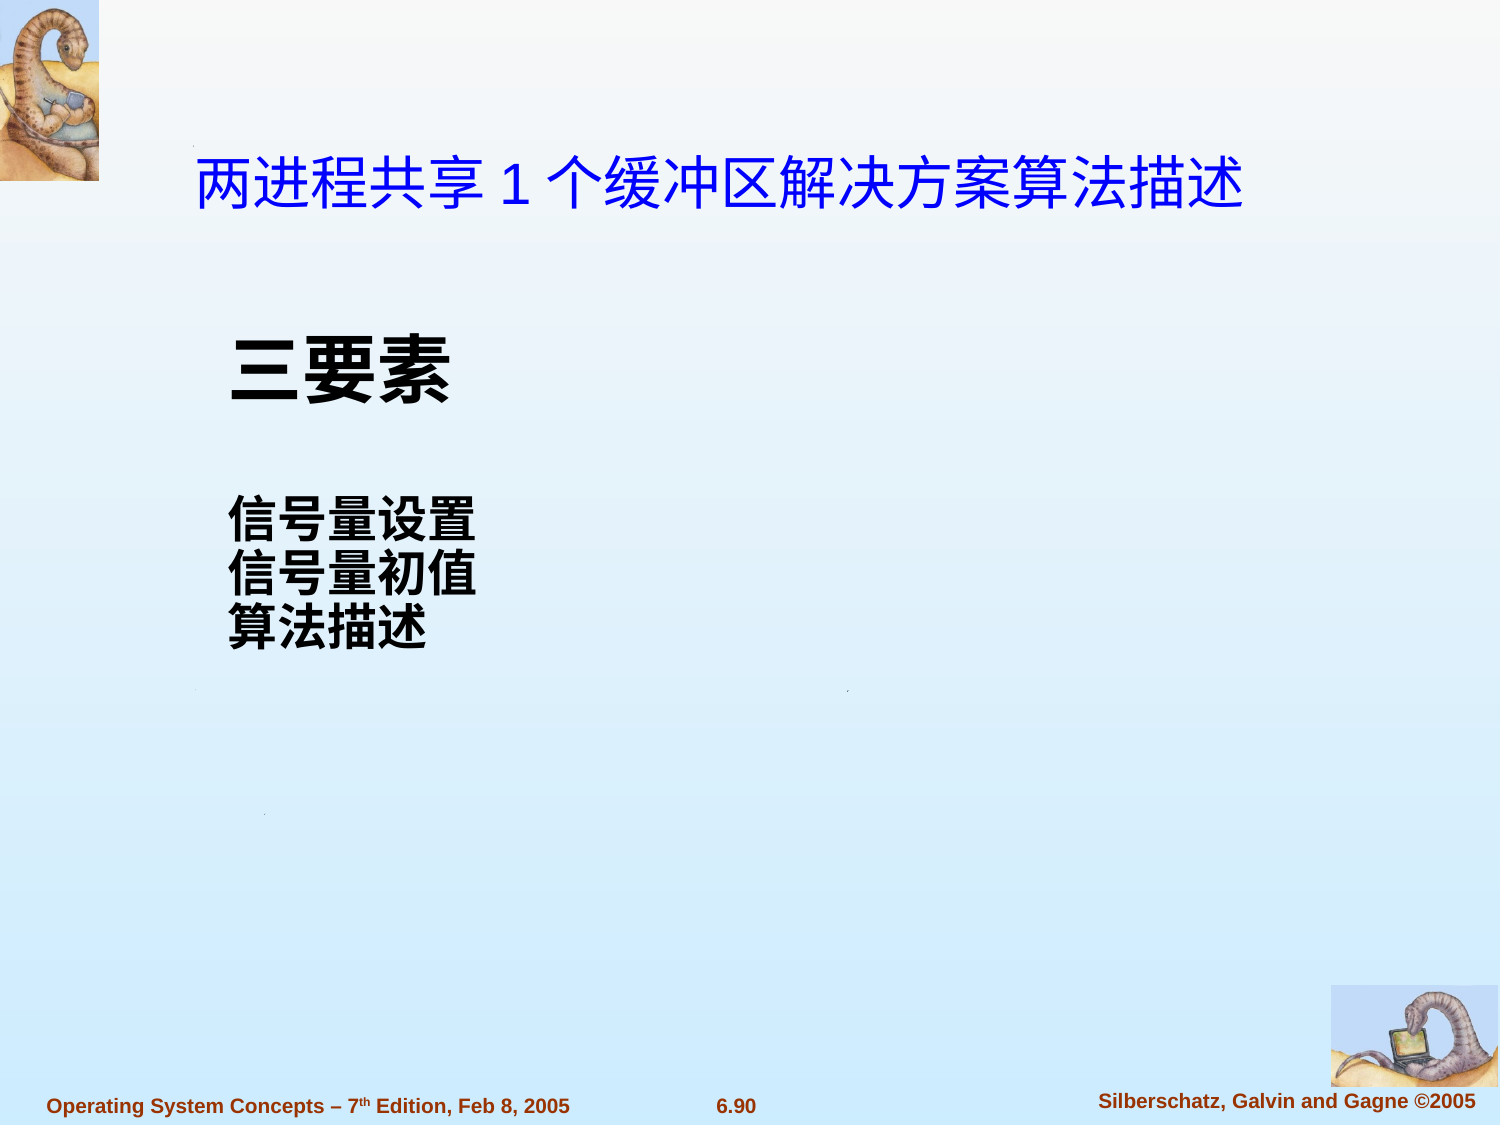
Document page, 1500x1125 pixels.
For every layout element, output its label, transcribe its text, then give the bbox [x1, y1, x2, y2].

list 三要素 信号量设置 信号量初值 算法描述 [212, 324, 1254, 1000]
picture [1331, 985, 1498, 1087]
title 两进程共享1个缓冲区解决方案算法描述 [179, 113, 1455, 224]
picture [0, 0, 99, 181]
